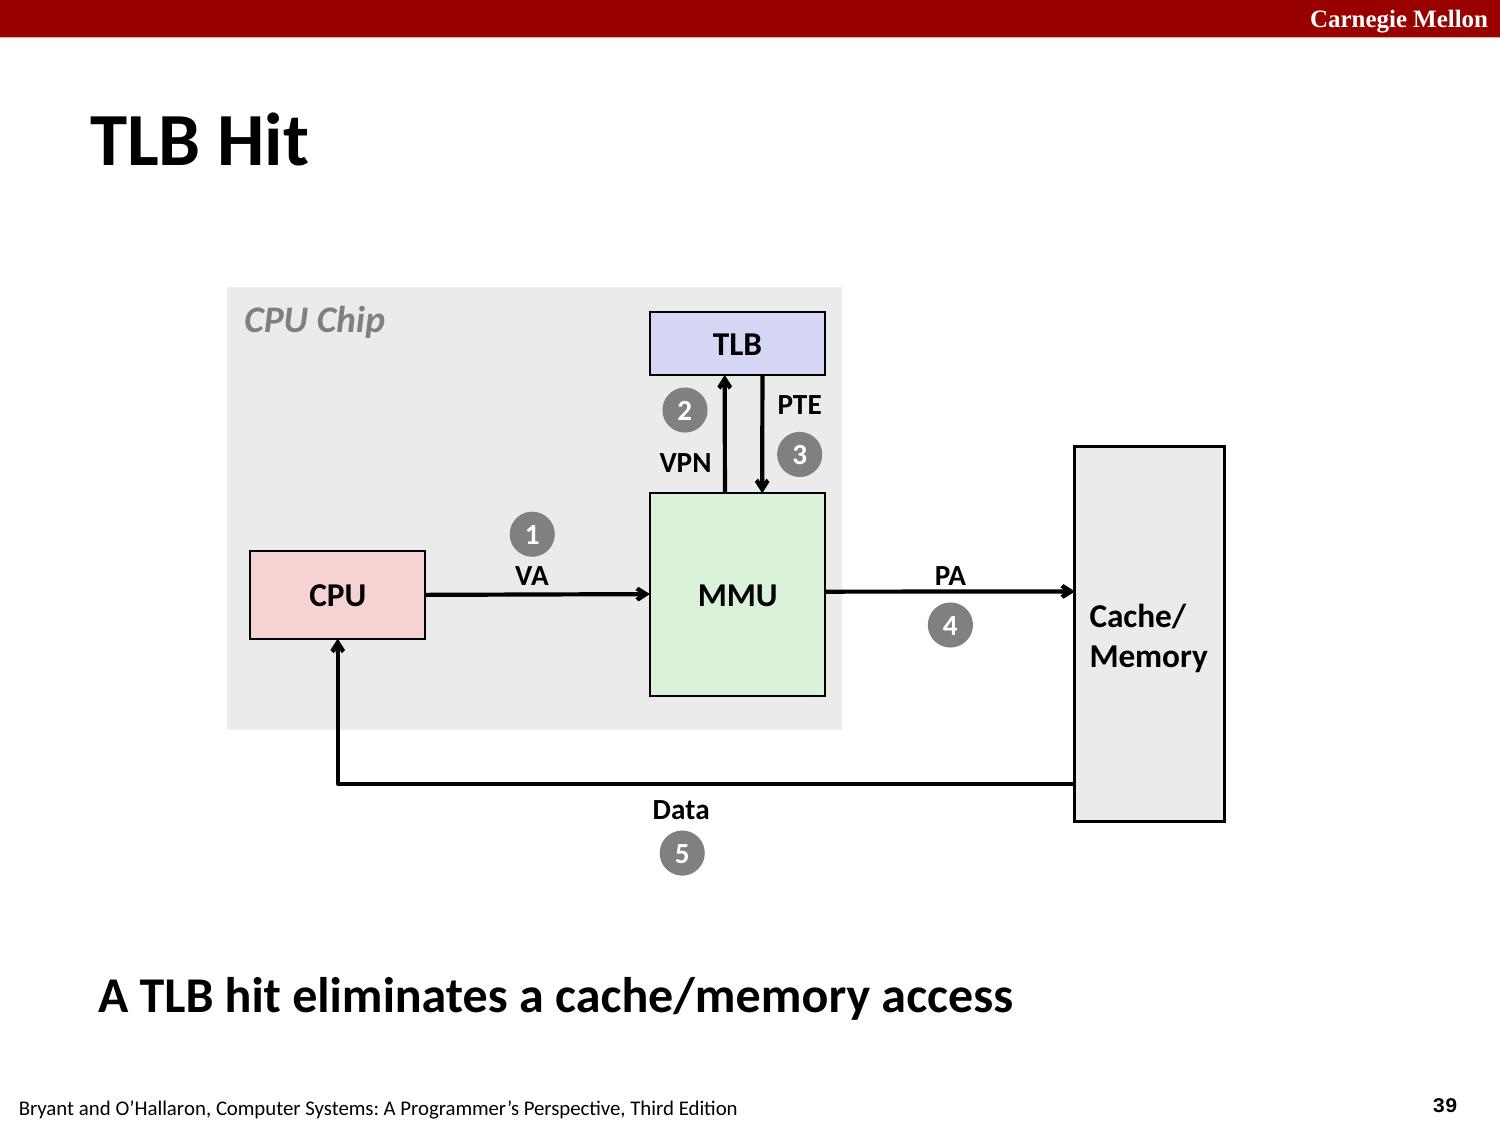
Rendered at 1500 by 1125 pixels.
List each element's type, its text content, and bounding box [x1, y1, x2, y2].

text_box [644, 374, 728, 494]
text_box CPU [250, 551, 426, 639]
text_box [337, 638, 1076, 876]
title TLB Hit [74, 71, 1500, 201]
text_box A TLB hit eliminates a cache/memory access [83, 955, 1263, 1050]
text_box TLB [650, 312, 825, 375]
text_box MMU [650, 493, 826, 637]
text_box Cache/ Memory [1074, 446, 1225, 822]
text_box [424, 511, 651, 601]
text_box CPU Chip [229, 287, 401, 348]
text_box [761, 374, 838, 494]
text_box [227, 287, 843, 730]
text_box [824, 549, 1076, 638]
